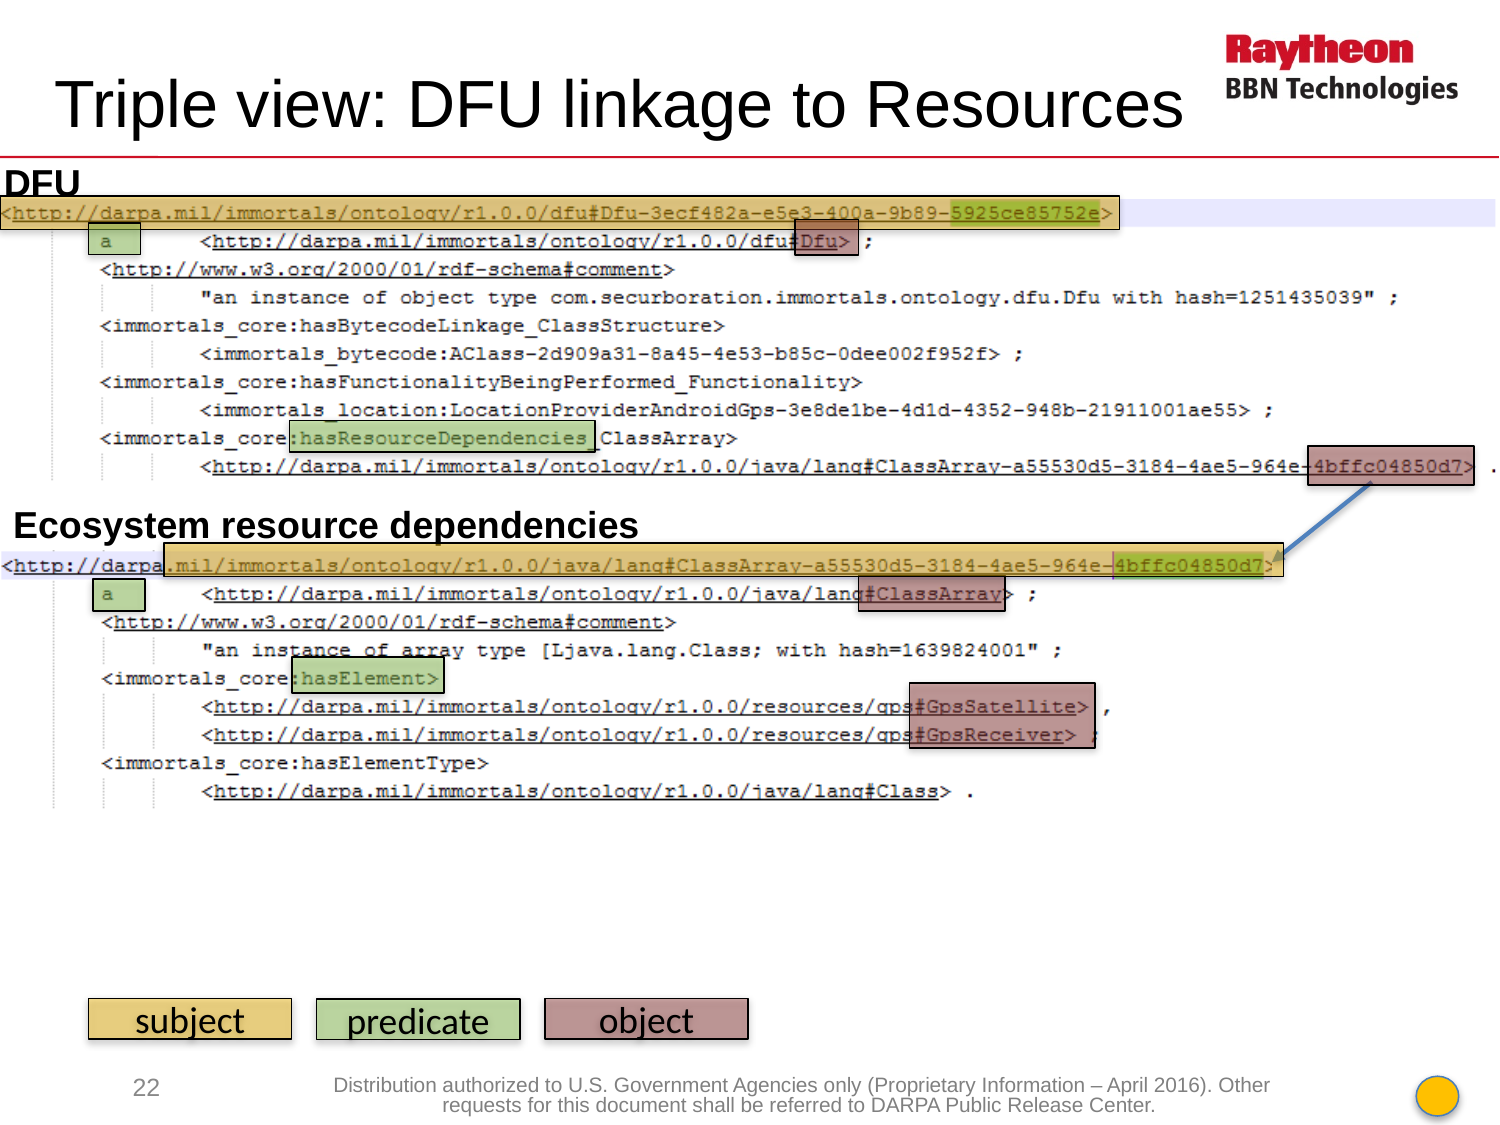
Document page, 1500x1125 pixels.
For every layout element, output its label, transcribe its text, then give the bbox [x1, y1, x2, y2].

text_box predicate [316, 998, 521, 1040]
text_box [1271, 481, 1373, 563]
picture [0, 198, 1496, 483]
picture [1222, 31, 1460, 108]
text_box [1276, 571, 1284, 577]
text_box subject [88, 998, 292, 1040]
title Triple view: DFU linkage to Resources [39, 44, 1390, 158]
picture [0, 549, 1273, 810]
text_box DFU [0, 151, 96, 193]
text_box [1415, 1075, 1460, 1117]
text_box [163, 542, 1266, 548]
text_box object [544, 998, 749, 1040]
slide_number 22 [42, 1056, 251, 1116]
text_box Ecosystem resource dependencies [0, 493, 655, 548]
